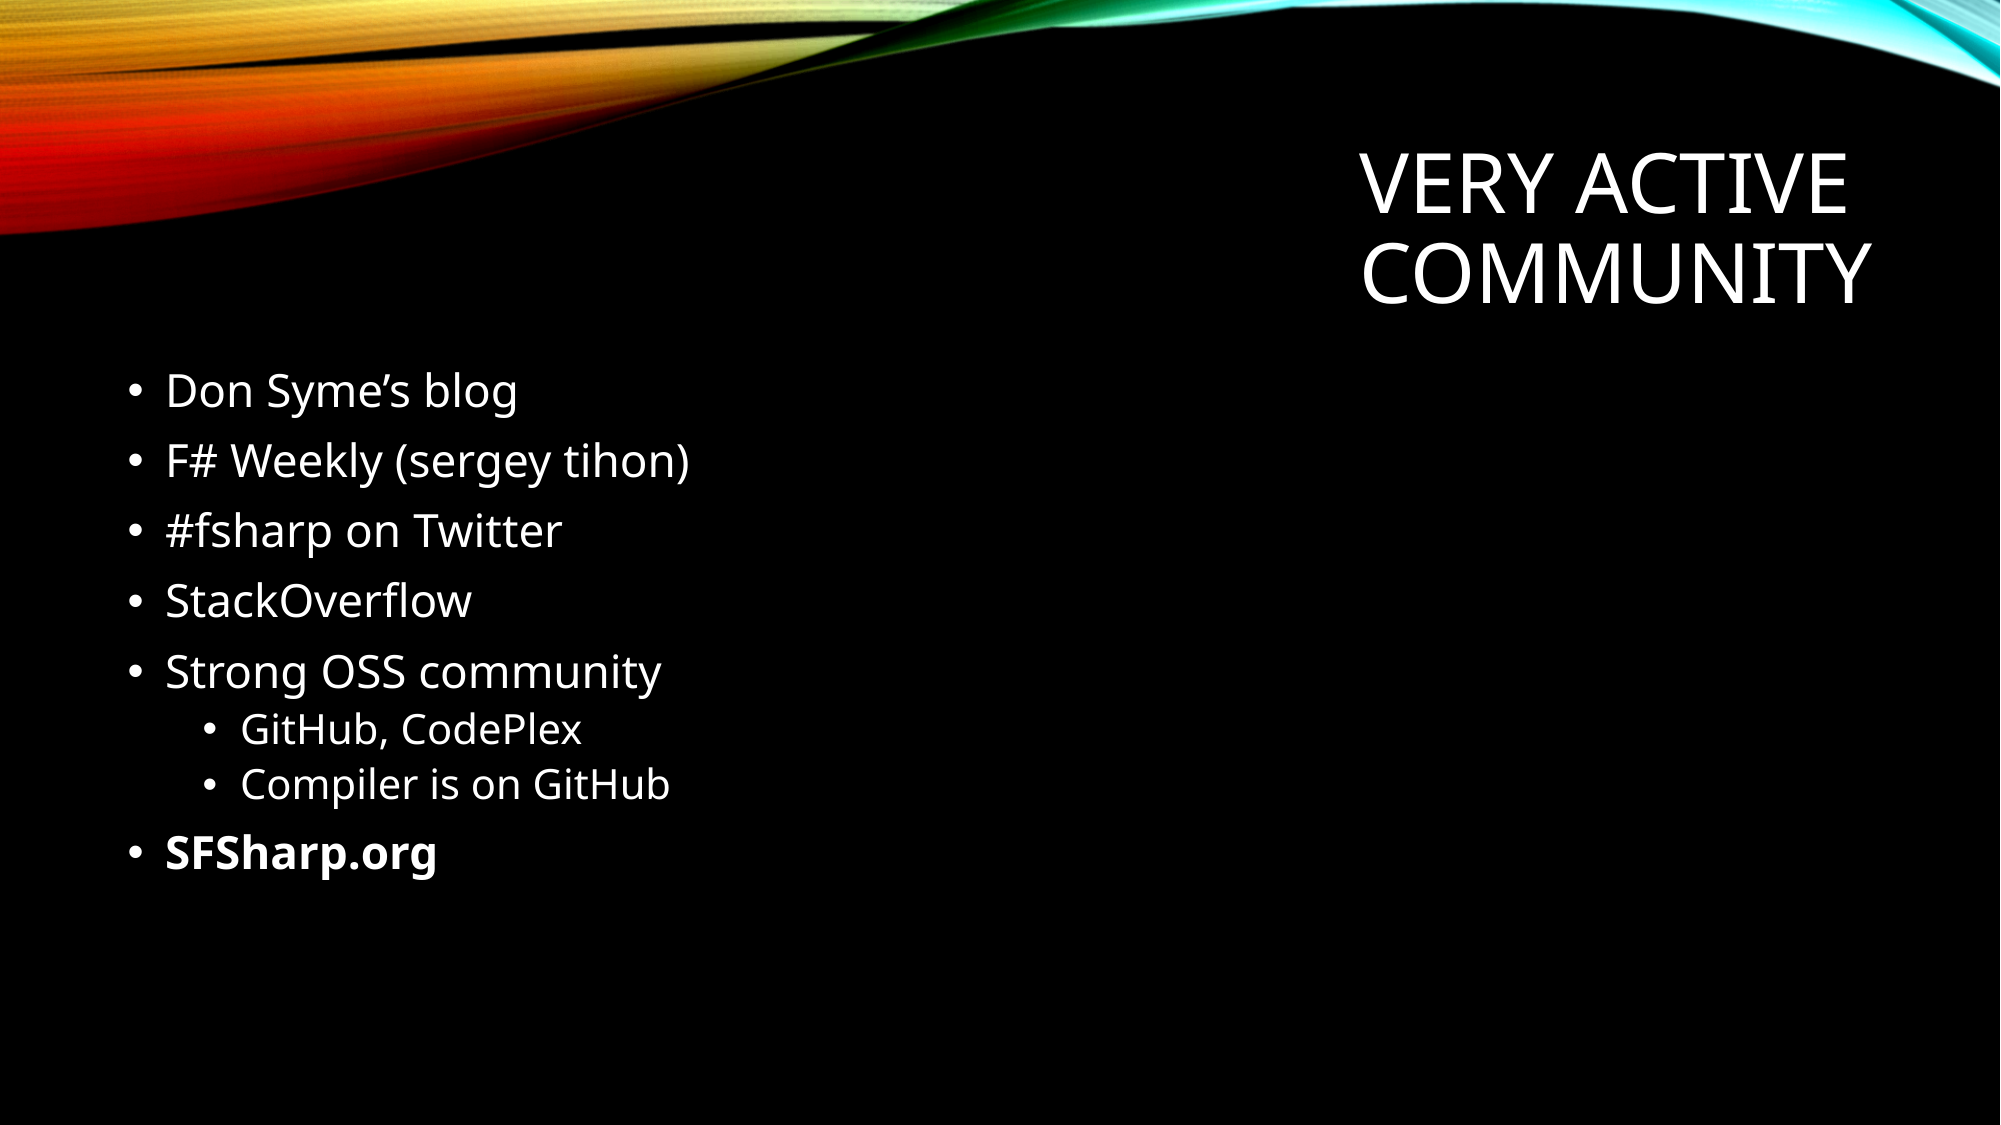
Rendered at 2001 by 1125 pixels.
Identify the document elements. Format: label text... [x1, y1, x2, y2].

list Don Syme’s blog F# Weekly (sergey tihon) #fsharp on Twitter StackOverflow Strong OSS community GitHub, CodePlex Compiler is on GitHub SFSharp.org [112, 360, 1888, 1021]
title Very active community [474, 125, 1888, 338]
picture [0, 0, 2000, 237]
